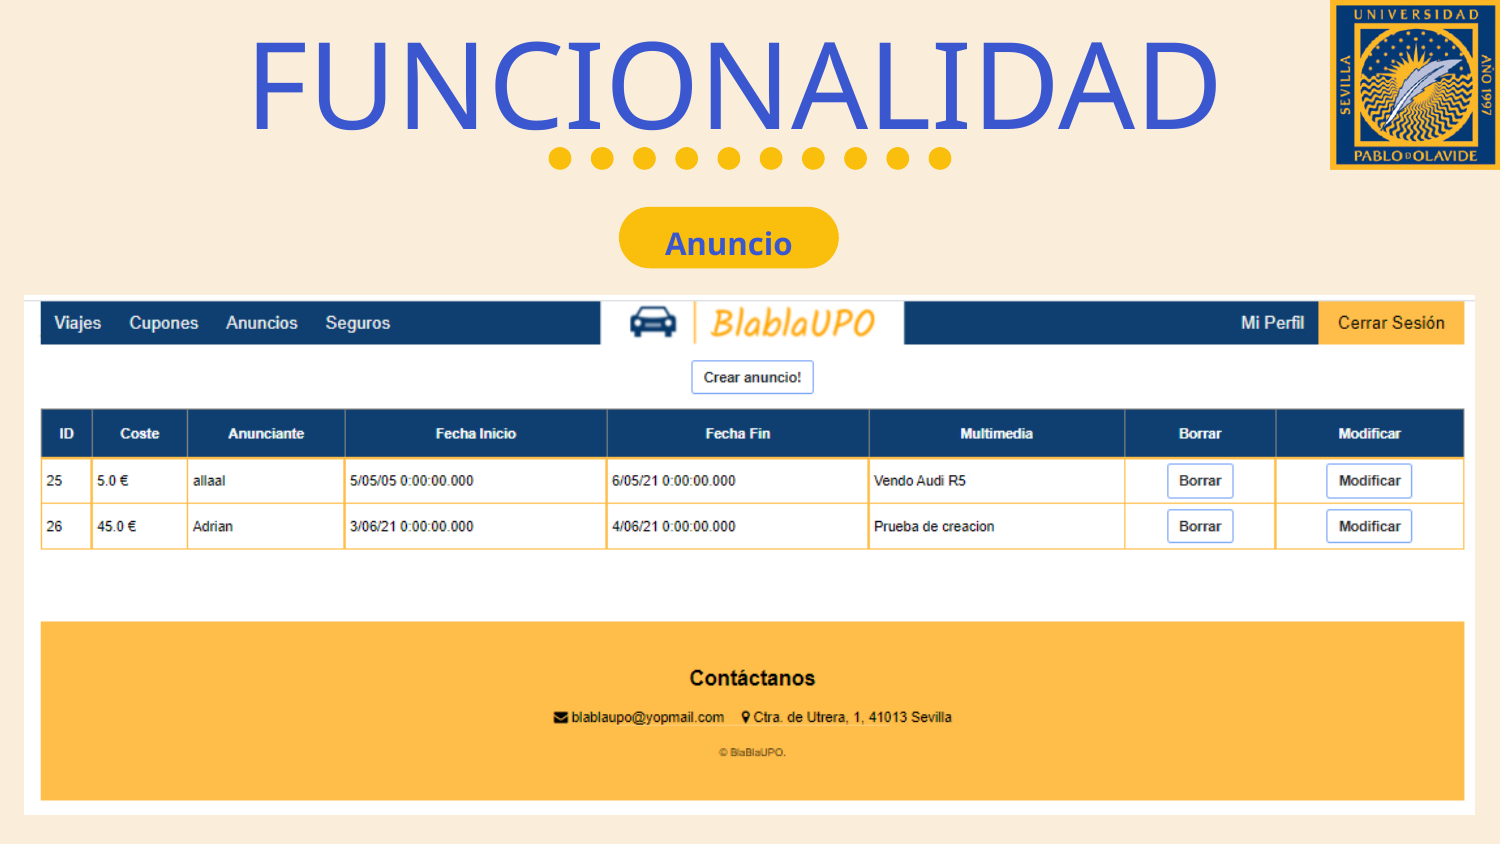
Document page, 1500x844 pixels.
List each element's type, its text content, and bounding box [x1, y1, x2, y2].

text_box [618, 218, 626, 258]
picture [1330, 0, 1500, 170]
picture [24, 295, 1476, 815]
text_box Anuncio [626, 203, 831, 266]
title FUNCIONALIDAD [230, 0, 1270, 177]
text_box [831, 217, 839, 258]
